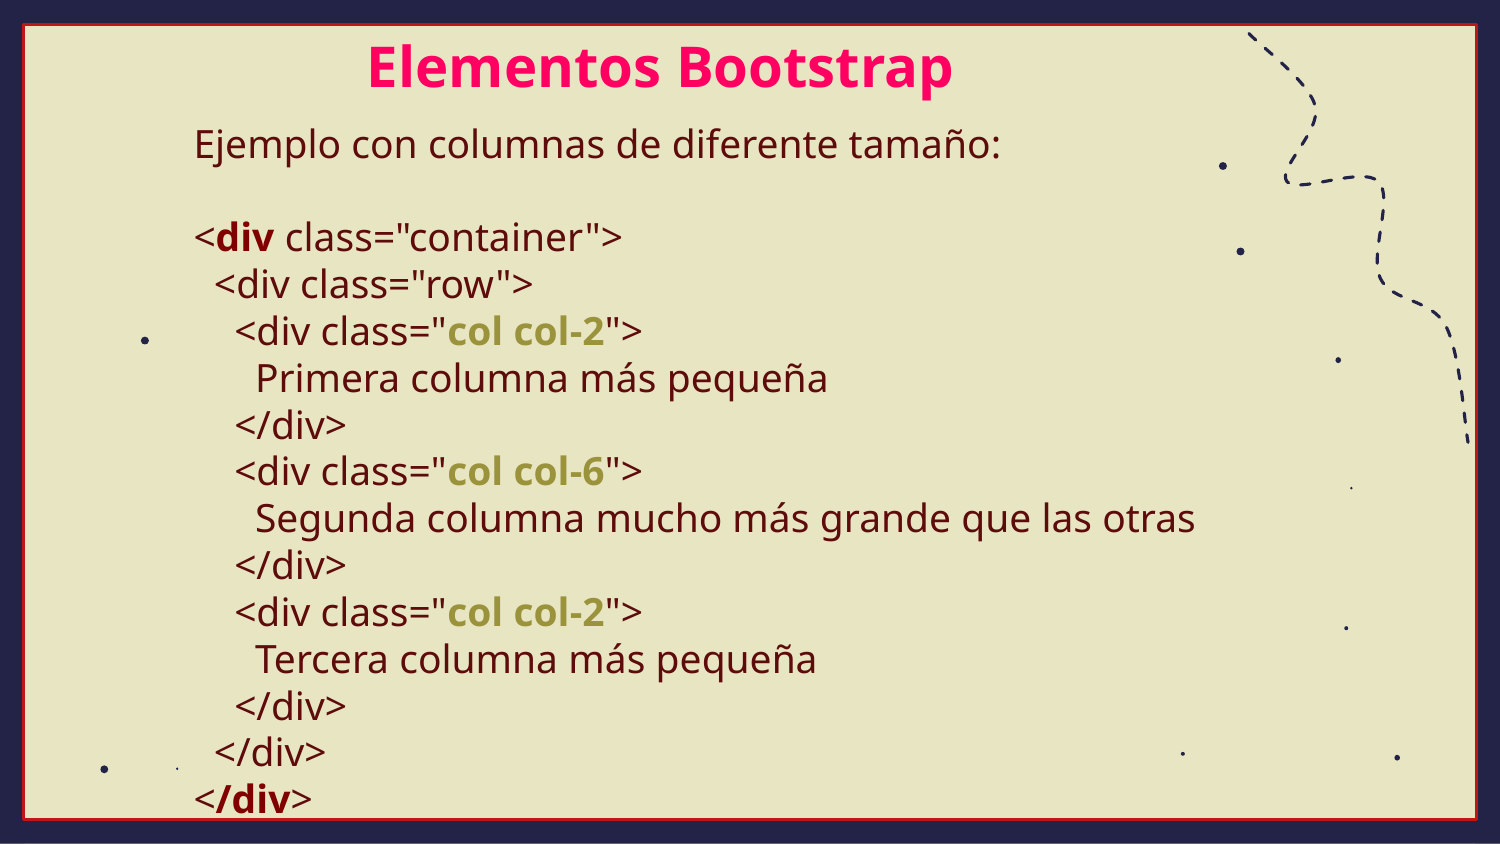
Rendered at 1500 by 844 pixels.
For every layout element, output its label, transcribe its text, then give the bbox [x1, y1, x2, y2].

text_box Elementos Bootstrap [129, 23, 1193, 107]
text_box Ejemplo con columnas de diferente tamaño: <div class="container"> <div class="row"> <div class="col col-2"> Primera columna más pequeña </div> <div class="col col-6"> Segunda columna mucho más grande que las otras </div> <div class="col col-2"> Tercera columna más pequeña </div> </div> </div> [178, 111, 1298, 829]
